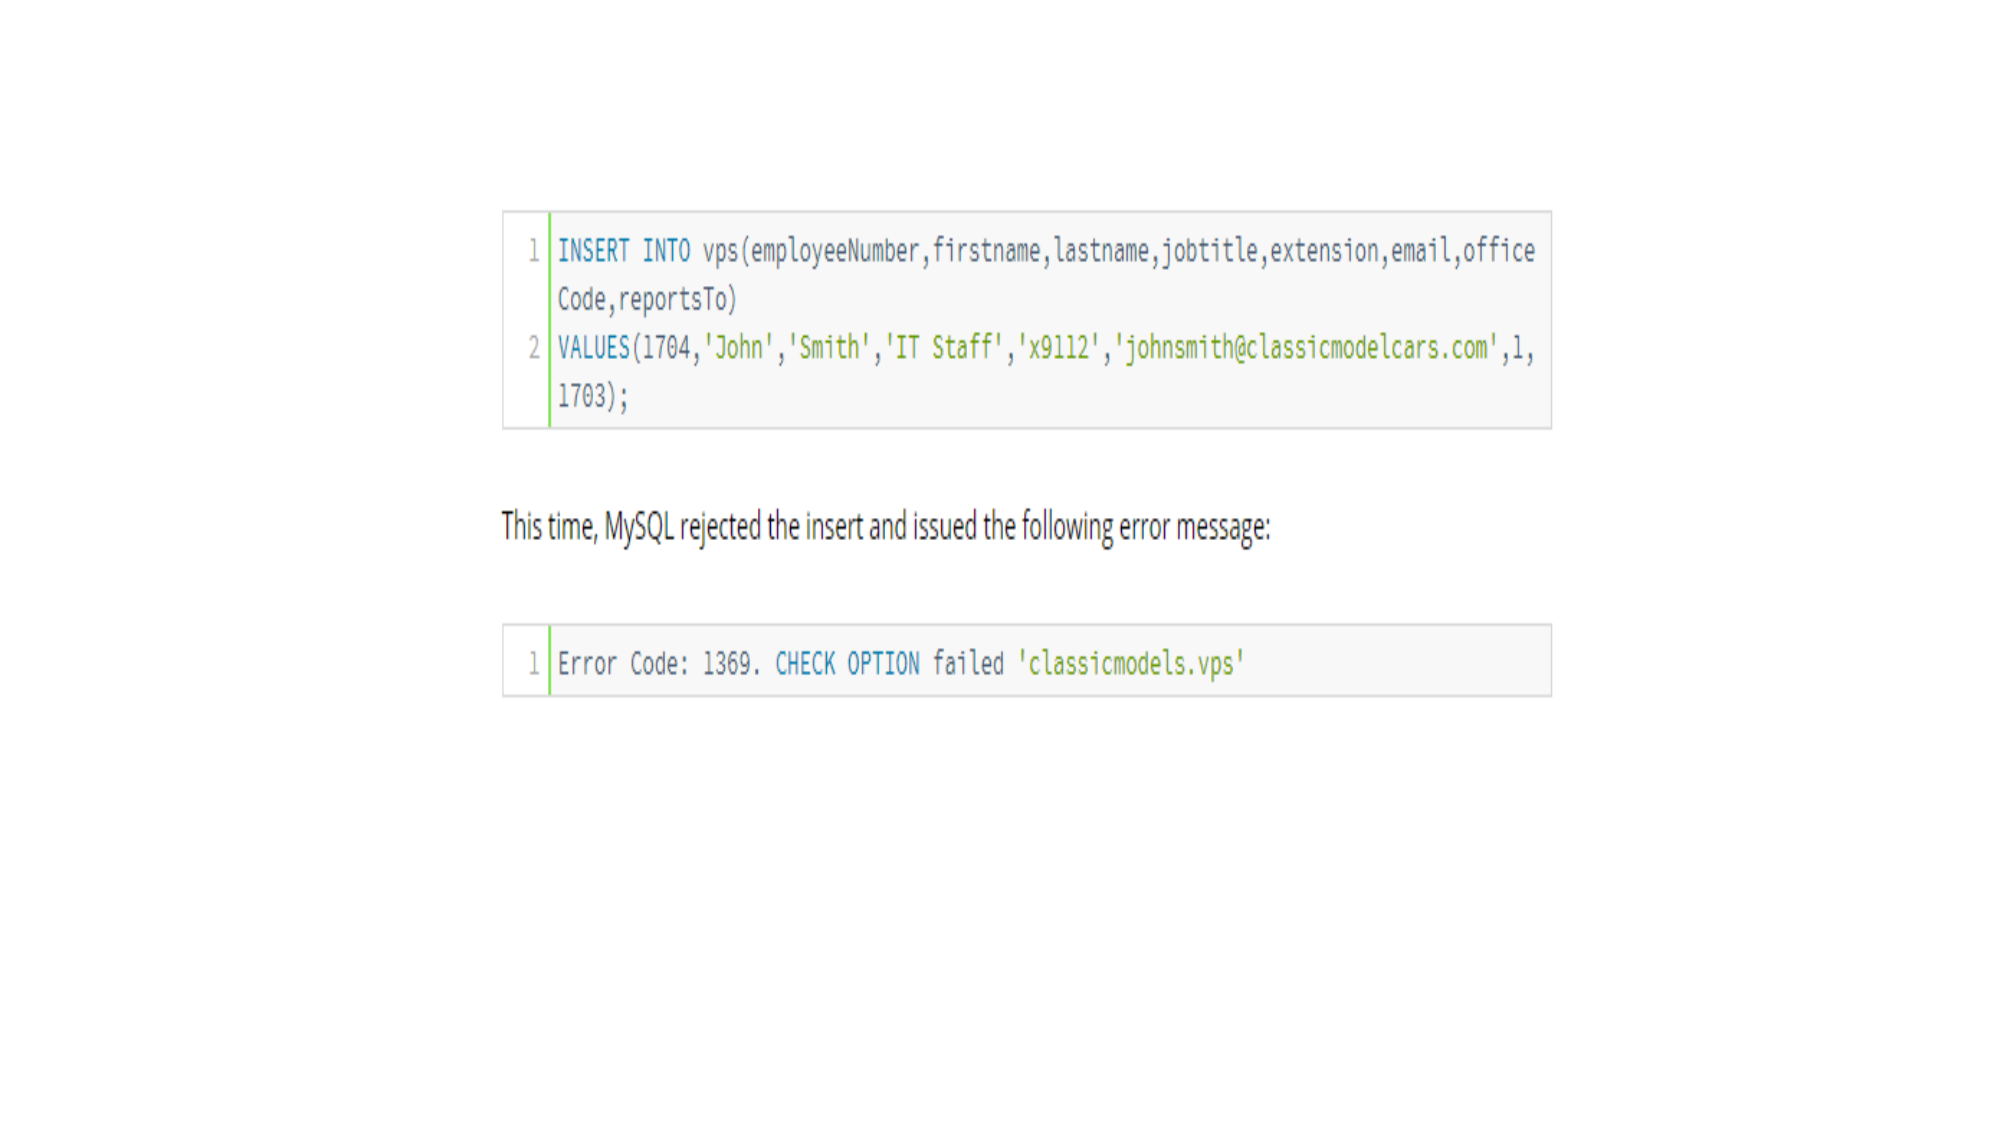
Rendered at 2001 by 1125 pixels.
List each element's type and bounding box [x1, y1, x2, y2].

picture [488, 206, 1610, 721]
